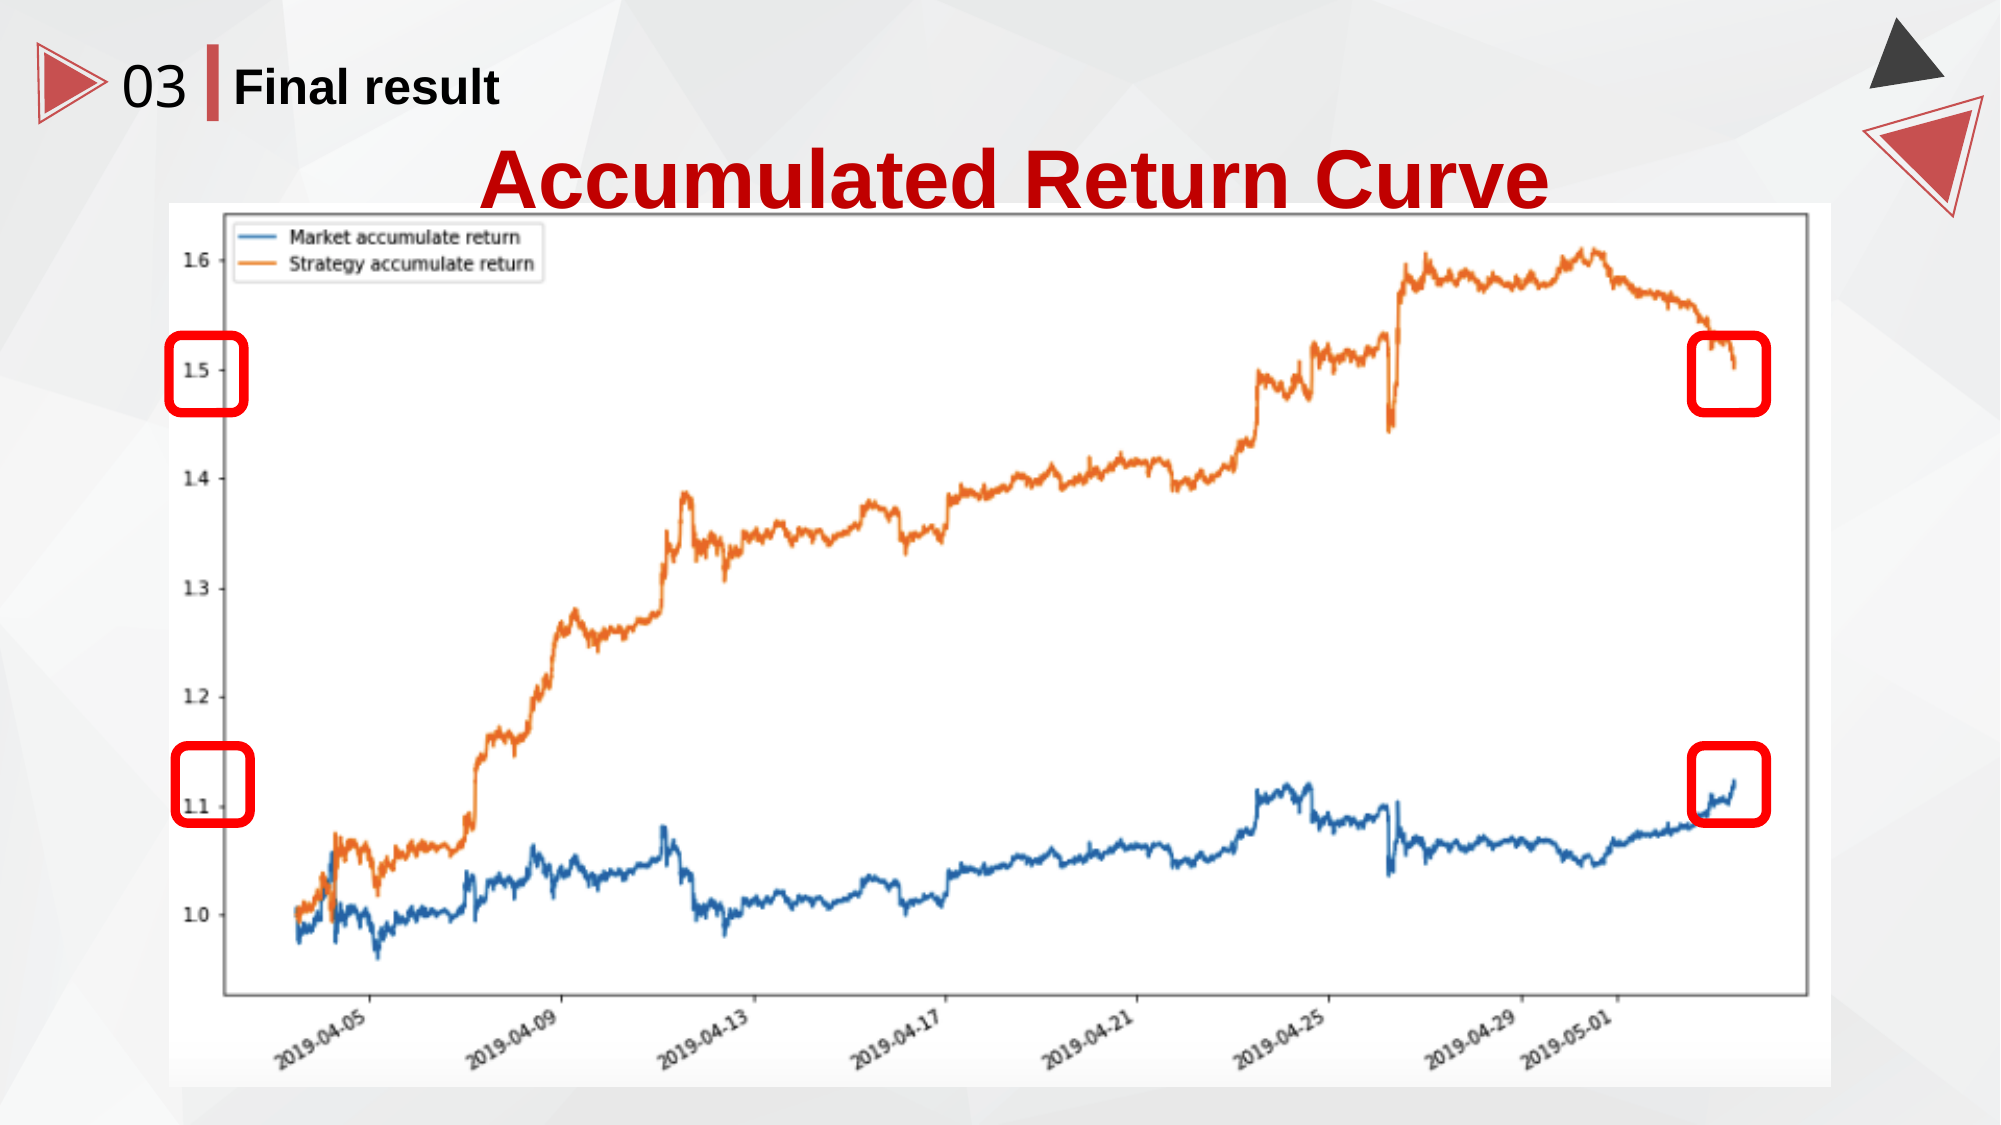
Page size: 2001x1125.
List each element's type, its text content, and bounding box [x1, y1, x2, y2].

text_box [28, 42, 108, 120]
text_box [1876, 97, 2000, 219]
slide_number [1412, 1042, 1863, 1103]
picture [1868, 129, 1876, 140]
text_box Final result [218, 47, 1261, 122]
text_box 03 [106, 41, 219, 127]
text_box Accumulated Return Curve [463, 67, 1600, 203]
text_box [1867, 15, 1947, 90]
picture [0, 0, 2000, 1125]
